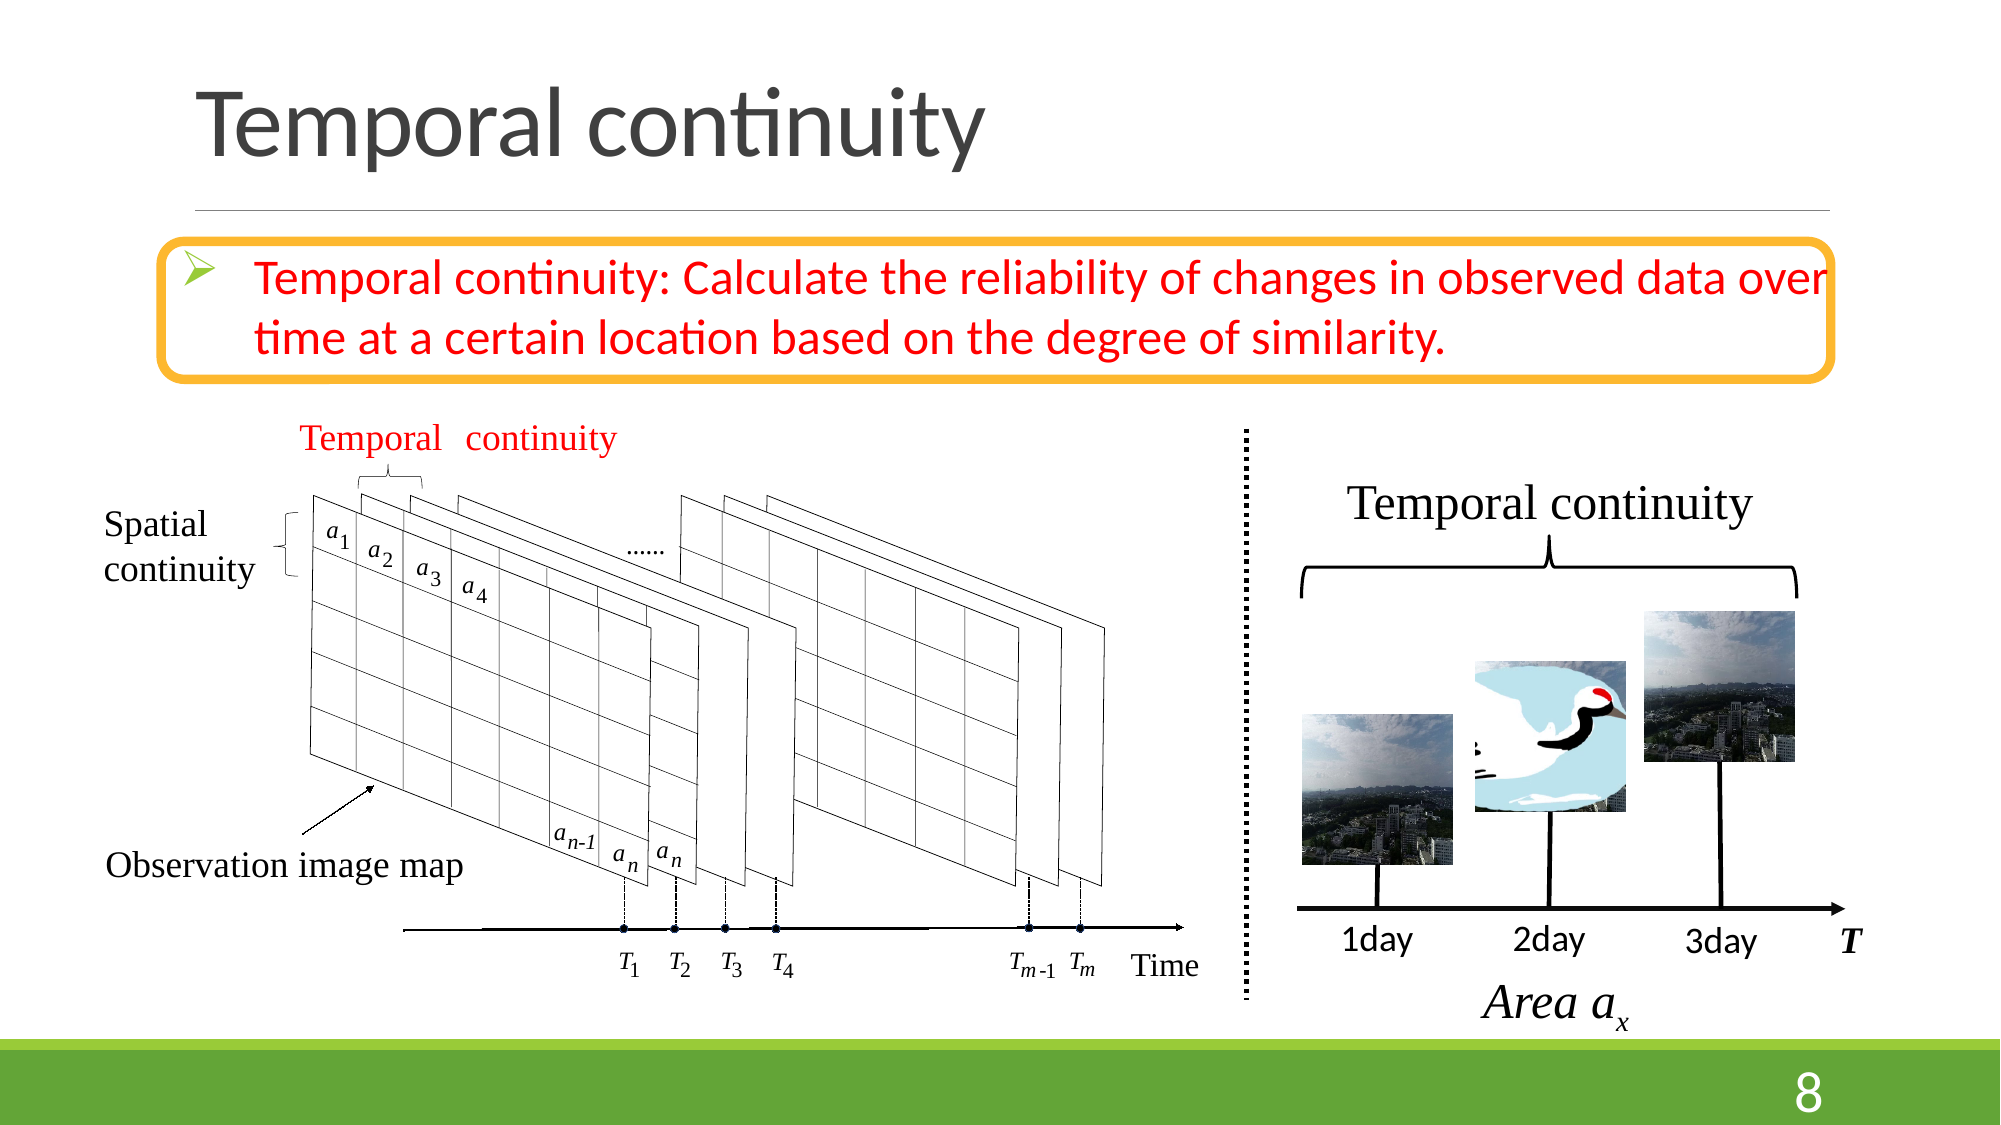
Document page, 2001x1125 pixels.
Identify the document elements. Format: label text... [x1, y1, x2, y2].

text_box Temporal continuity [1331, 462, 1769, 538]
text_box 1day [1325, 919, 1429, 966]
picture [1644, 611, 1796, 763]
picture [1302, 713, 1454, 865]
text_box [159, 240, 180, 381]
text_box 2day [1497, 919, 1601, 966]
list Temporal continuity: Calculate the reliability of changes in observed data over time at a certain location based on the degree of similarity. [180, 236, 1830, 415]
text_box 3day [1669, 919, 1773, 969]
text_box T [1824, 908, 1878, 969]
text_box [57, 406, 1209, 992]
title Temporal continuity [180, 47, 1830, 185]
slide_number 8 [1624, 1059, 1840, 1120]
text_box Area ax [1468, 961, 1644, 1045]
picture [1474, 661, 1626, 813]
text_box [1300, 538, 1798, 599]
